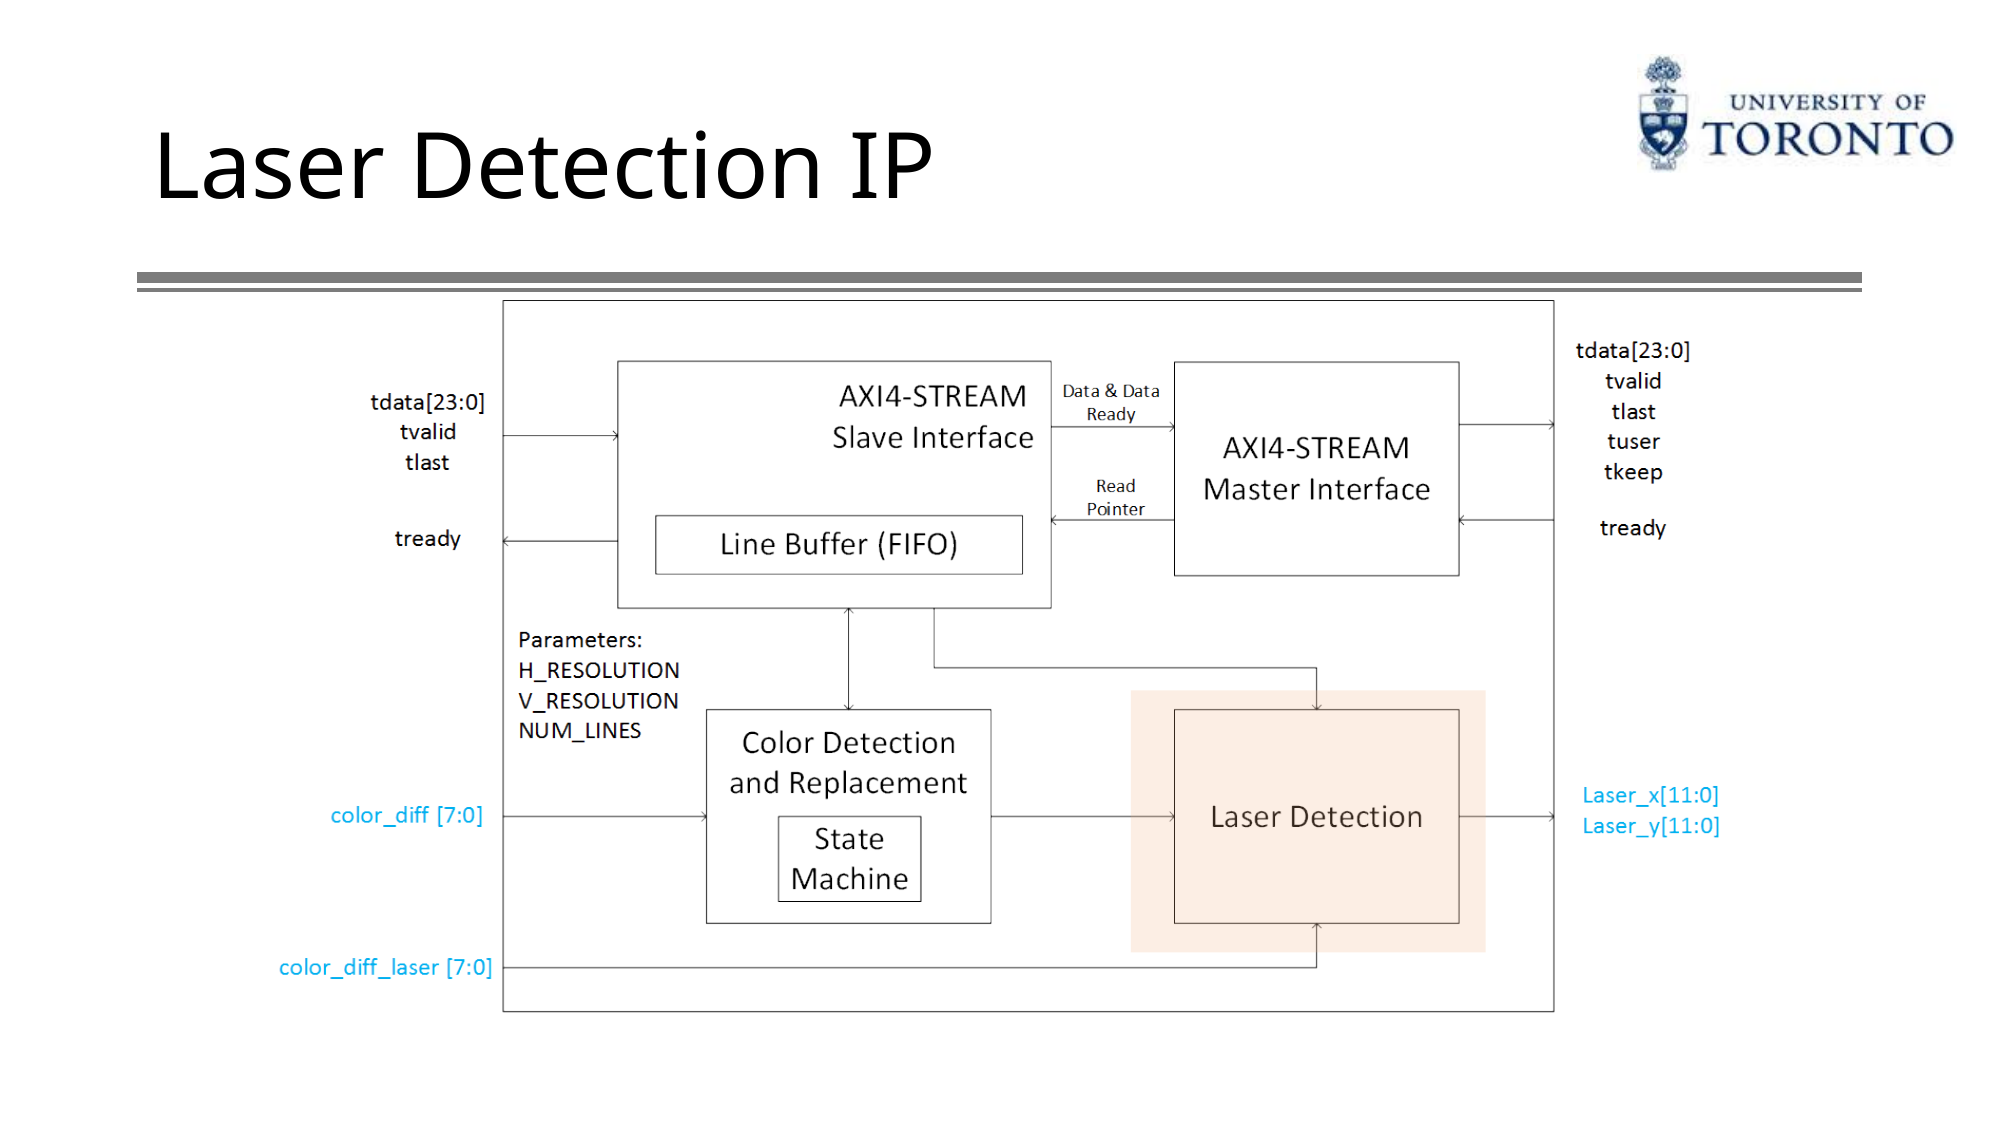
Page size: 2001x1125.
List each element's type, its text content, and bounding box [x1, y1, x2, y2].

title Laser Detection IP [137, 59, 1863, 278]
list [265, 299, 1735, 1014]
picture [1637, 54, 1957, 173]
